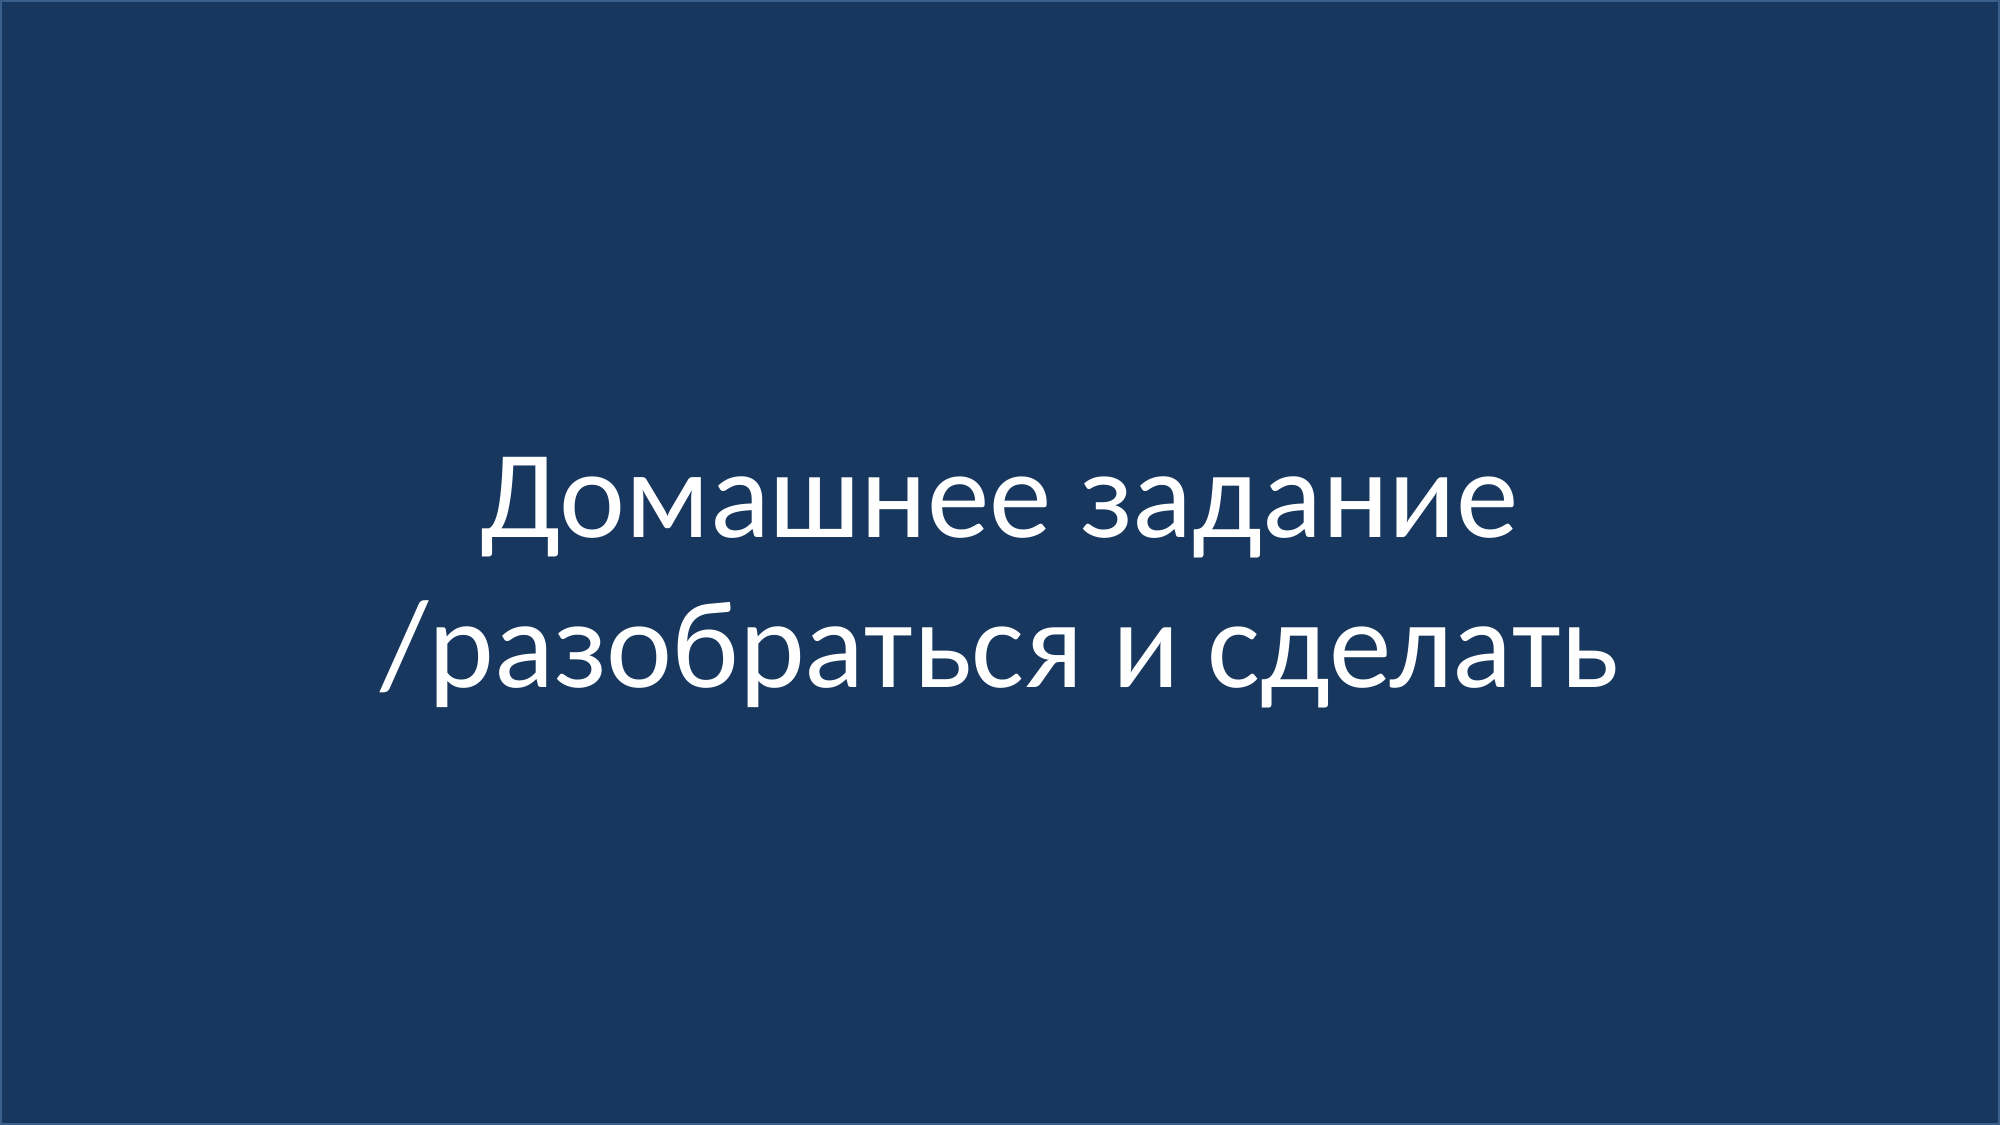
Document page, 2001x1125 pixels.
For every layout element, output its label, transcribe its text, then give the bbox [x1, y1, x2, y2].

text_box Домашнее задание /разобраться и сделать [0, 0, 2000, 1125]
